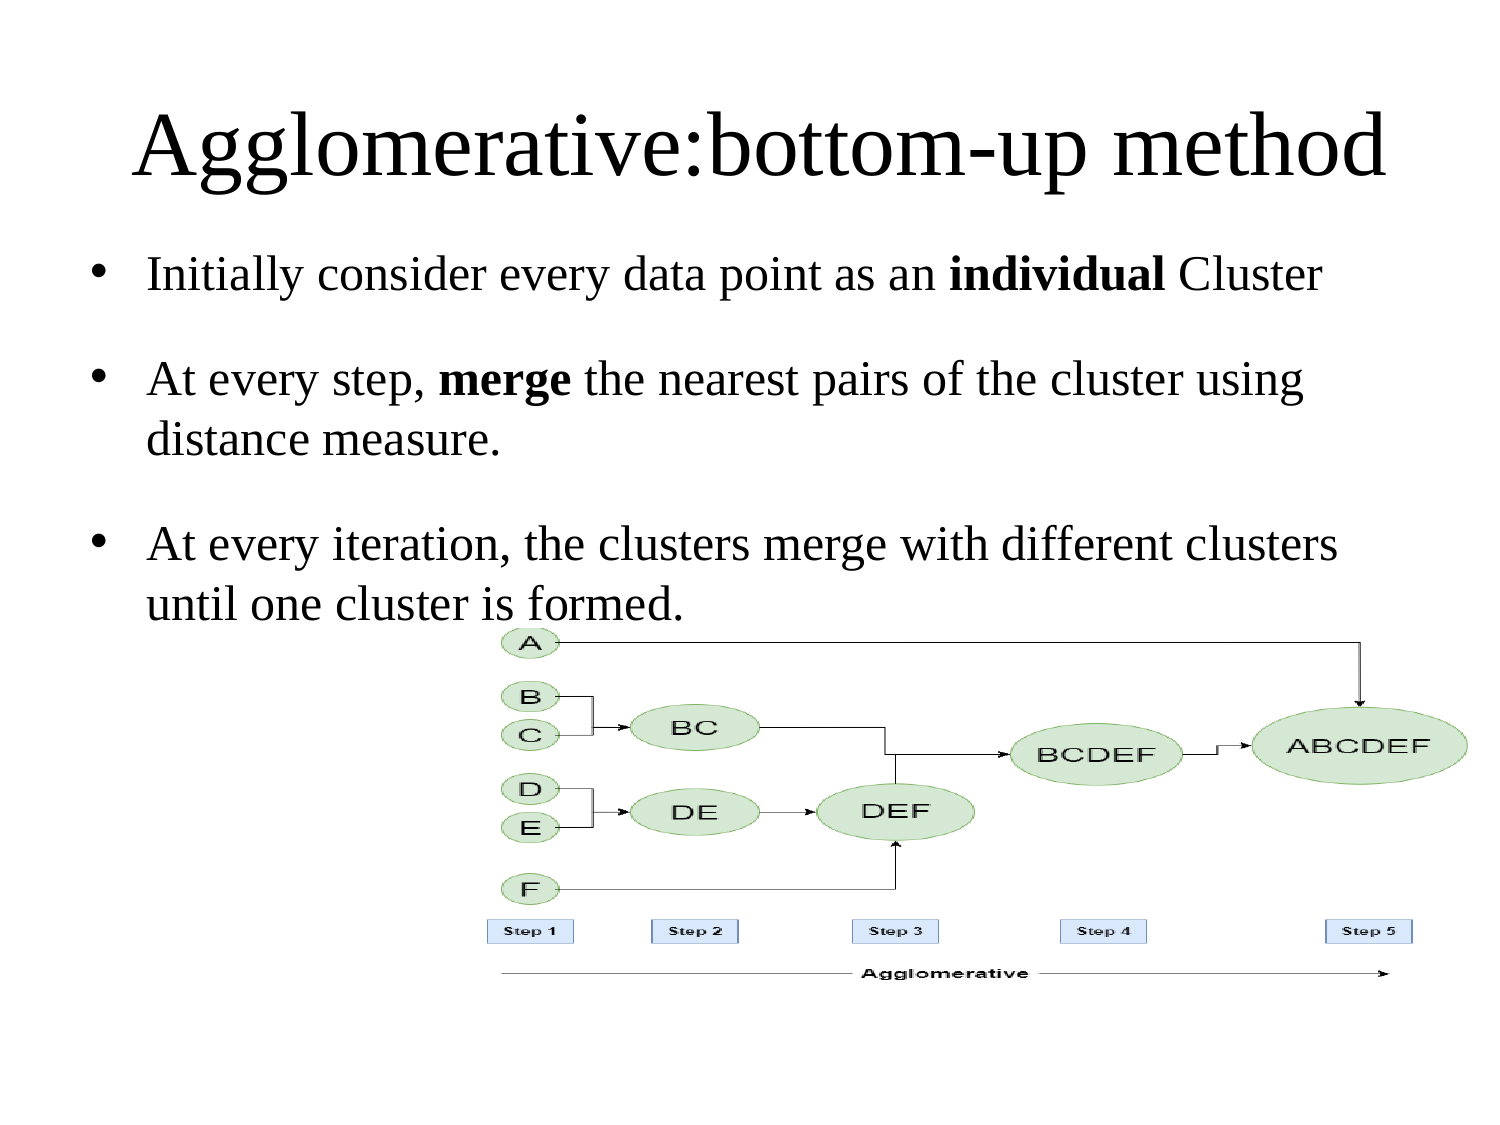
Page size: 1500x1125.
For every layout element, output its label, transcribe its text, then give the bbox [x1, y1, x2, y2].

title Agglomerative:bottom-up method [75, 45, 1425, 232]
list Initially consider every data point as an individual Cluster At every step, merge the nearest pairs of the cluster using distance measure. At every iteration, the clusters merge with different clusters until one cluster is formed. [75, 232, 1425, 1005]
picture [487, 628, 1479, 990]
